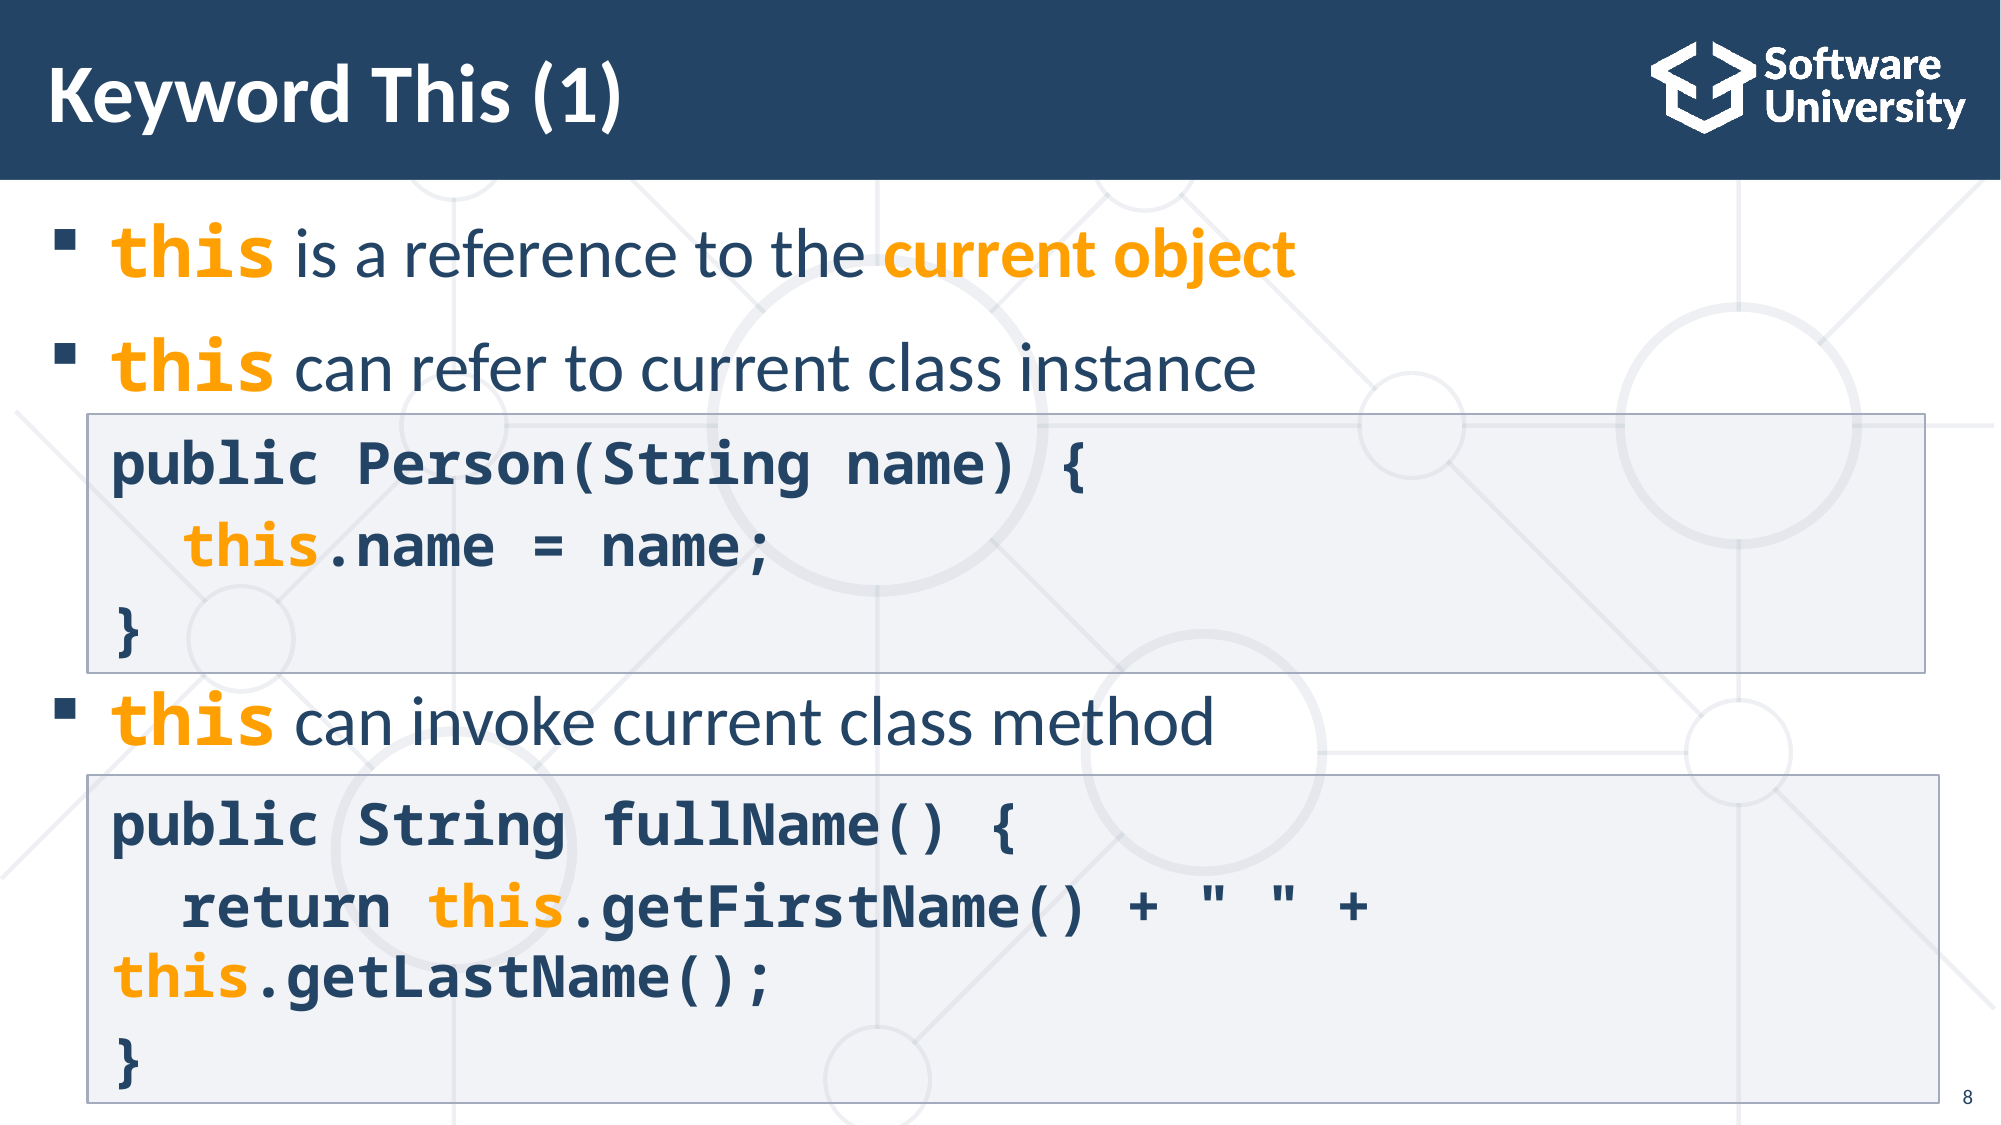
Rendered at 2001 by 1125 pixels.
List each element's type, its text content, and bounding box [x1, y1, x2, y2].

text_box public Person(String name) { this.name = name; } [87, 414, 1925, 673]
title Keyword This (1) [31, 16, 1625, 162]
slide_number 8 [1927, 1067, 1989, 1117]
list this is a reference to the current object this can refer to current class instance this can invoke current class method [31, 196, 1970, 1104]
picture [1651, 41, 1966, 134]
text_box public String fullName() { return this.getFirstName() + " " + this.getLastName(); } [87, 774, 1940, 1104]
